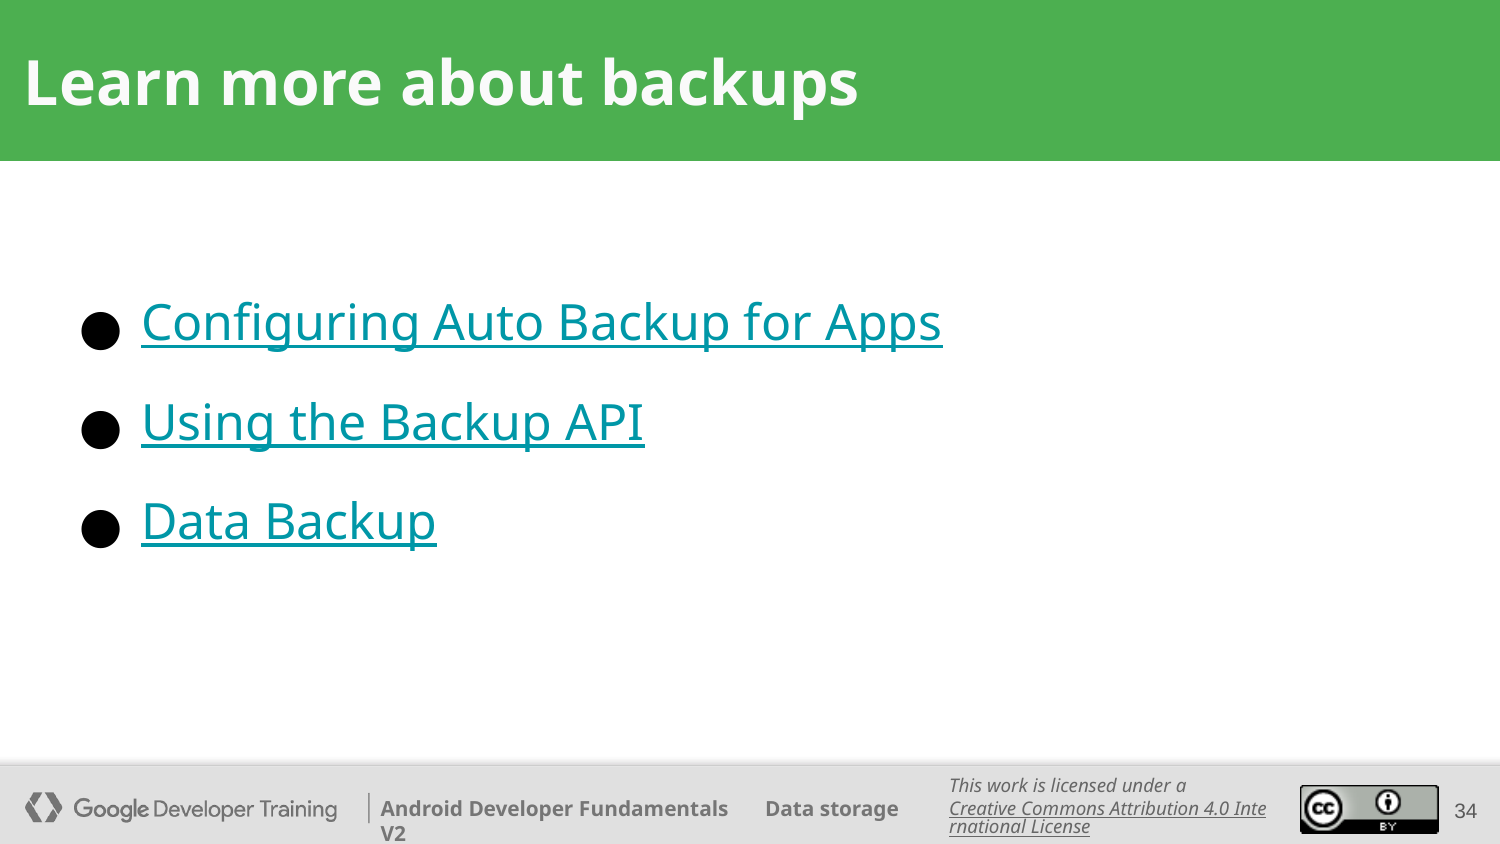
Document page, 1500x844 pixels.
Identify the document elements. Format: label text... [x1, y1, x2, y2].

title Learn more about backups [8, 28, 1494, 122]
list Configuring Auto Backup for Apps Using the Backup API Data Backup [51, 199, 1449, 712]
picture [0, 161, 1500, 844]
slide_number ‹#› [1402, 777, 1493, 842]
